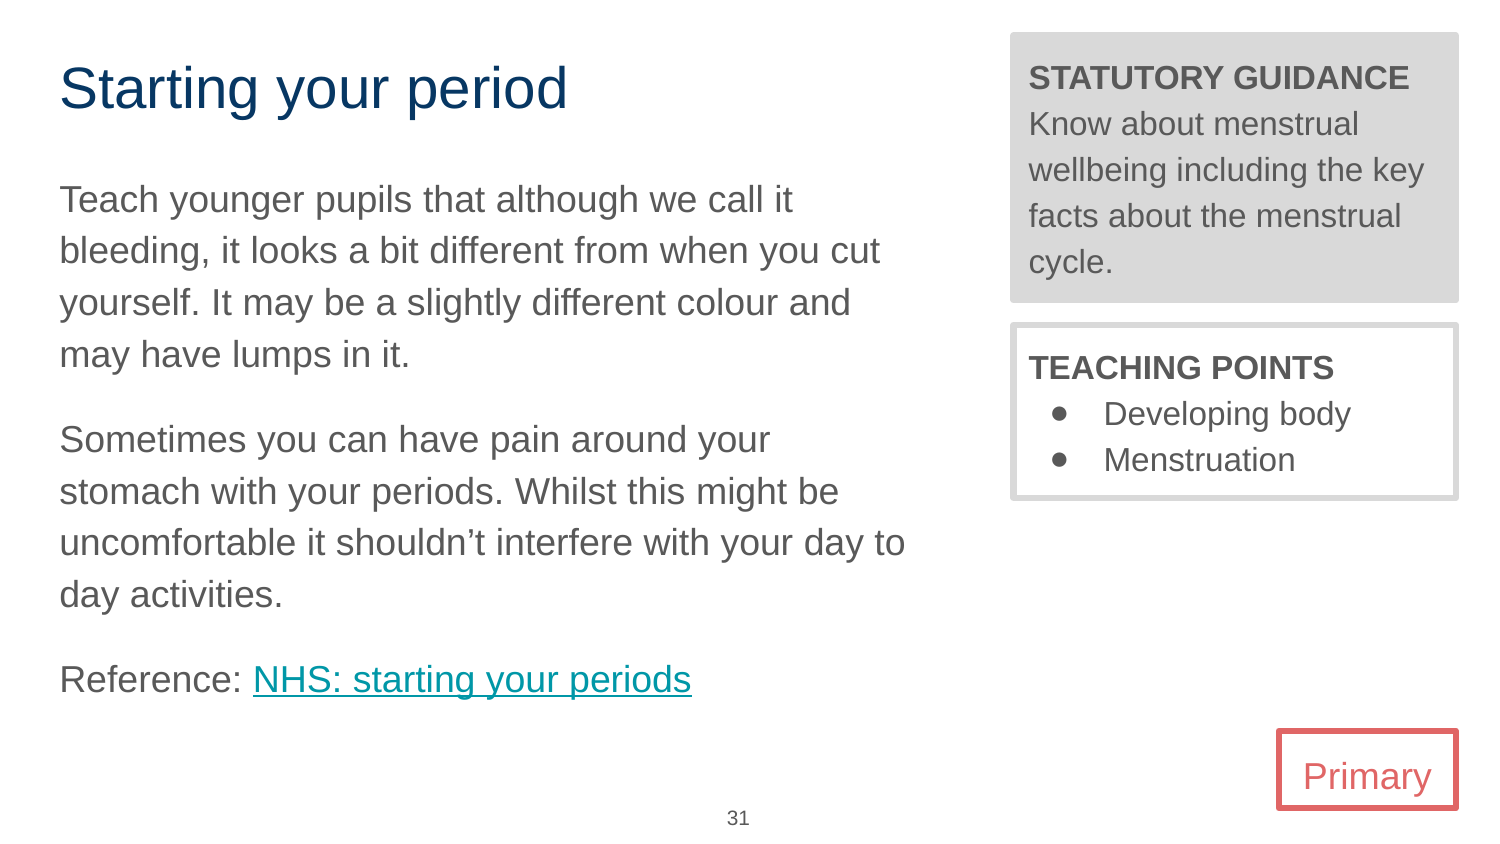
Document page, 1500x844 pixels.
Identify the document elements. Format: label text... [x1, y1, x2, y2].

subtitle Primary [1278, 730, 1456, 809]
list TEACHING POINTS Developing body Menstruation [1013, 325, 1456, 498]
list Teach younger pupils that although we call it bleeding, it looks a bit different from when you cut yourself. It may be a slightly different colour and may have lumps in it. Sometimes you can have pain around your stomach with your periods. Whilst this might be uncomfortable it shouldn’t interfere with your day to day activities. Reference: NHS: starting your periods [44, 152, 933, 691]
list STATUTORY GUIDANCE Know about menstrual wellbeing including the key facts about the menstrual cycle. [1013, 35, 1456, 301]
title Starting your period [44, 35, 1007, 130]
slide_number 31 [706, 789, 765, 844]
